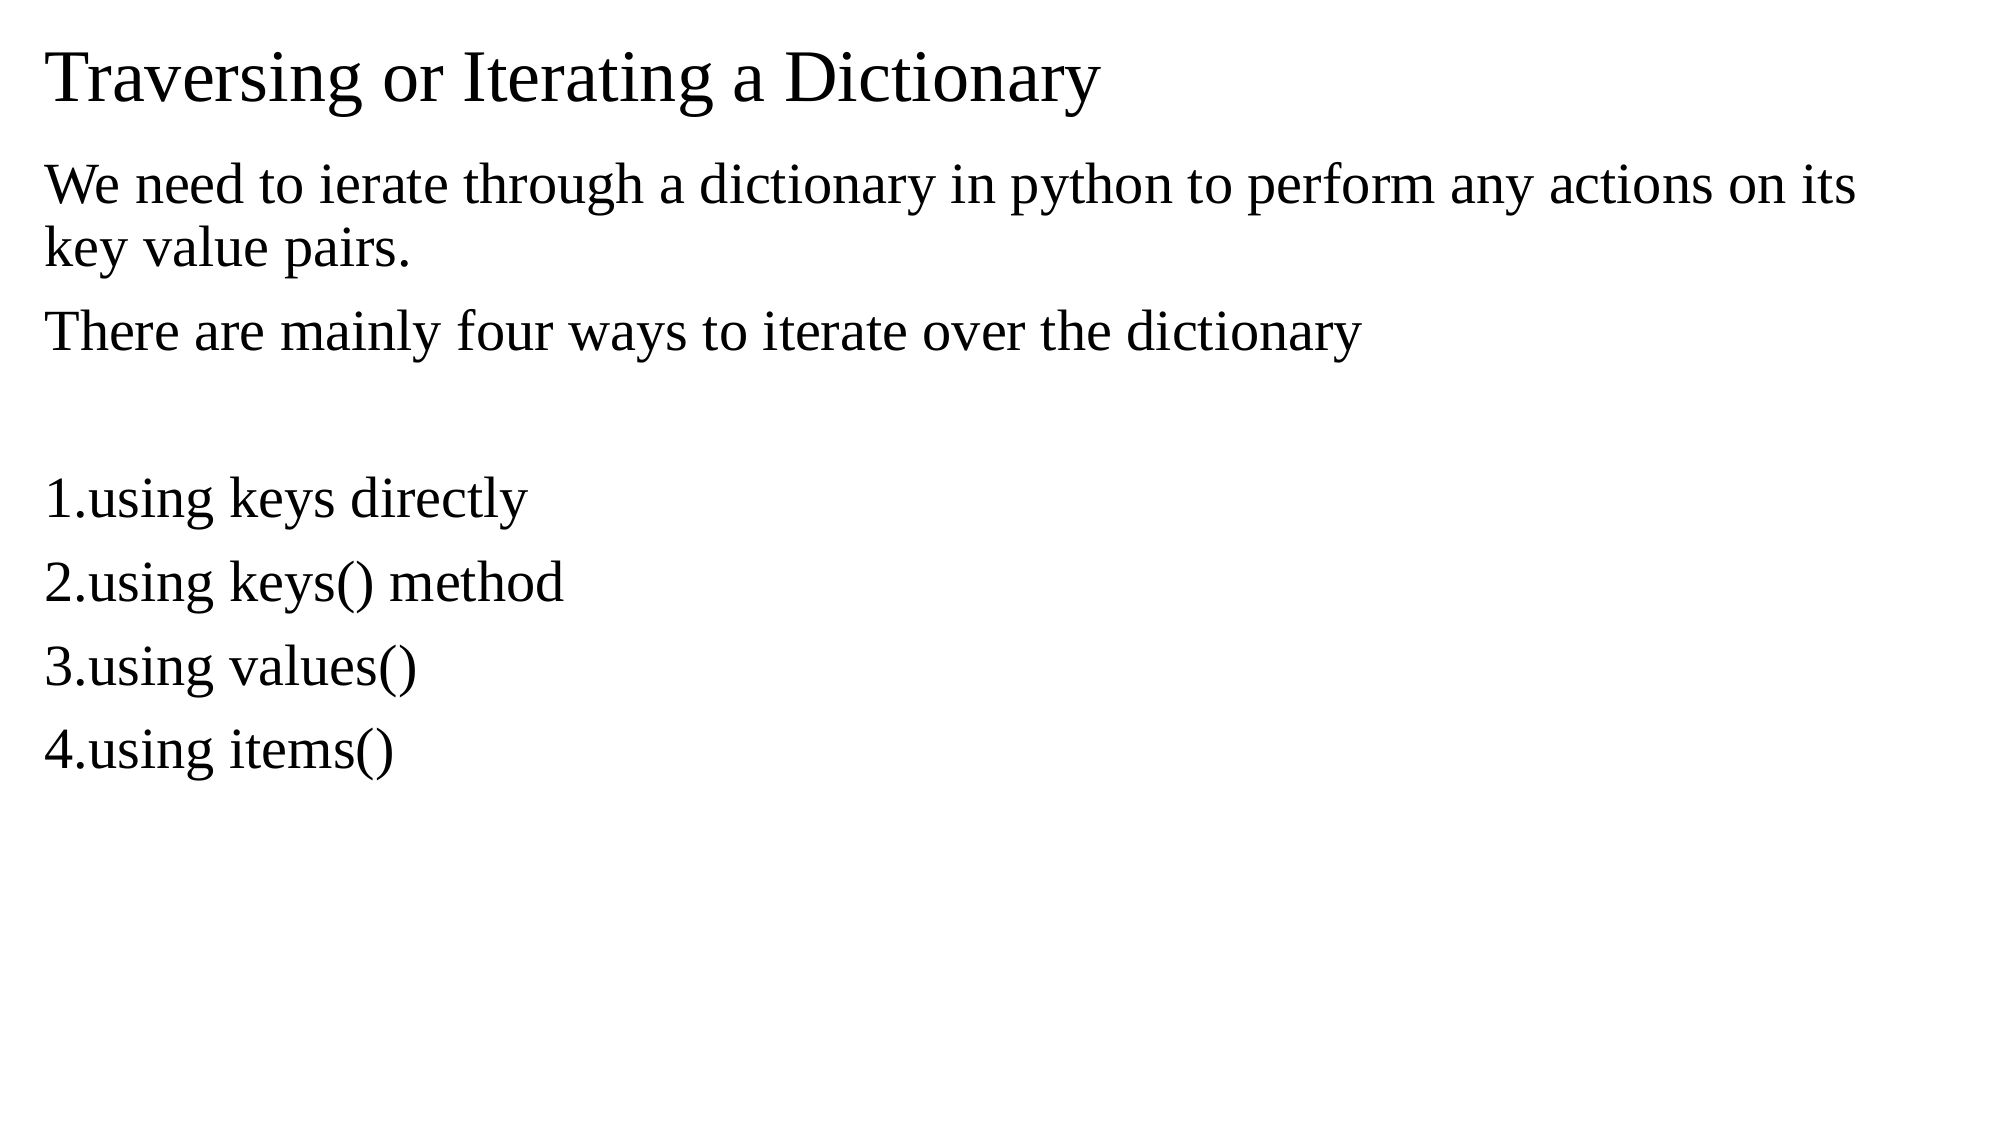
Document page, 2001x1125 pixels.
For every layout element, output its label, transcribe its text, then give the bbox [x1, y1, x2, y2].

title Traversing or Iterating a Dictionary [29, 29, 1957, 125]
list We need to ierate through a dictionary in python to perform any actions on its key value pairs. There are mainly four ways to iterate over the dictionary 1.using keys directly 2.using keys() method 3.using values() 4.using items() [29, 145, 1957, 1094]
